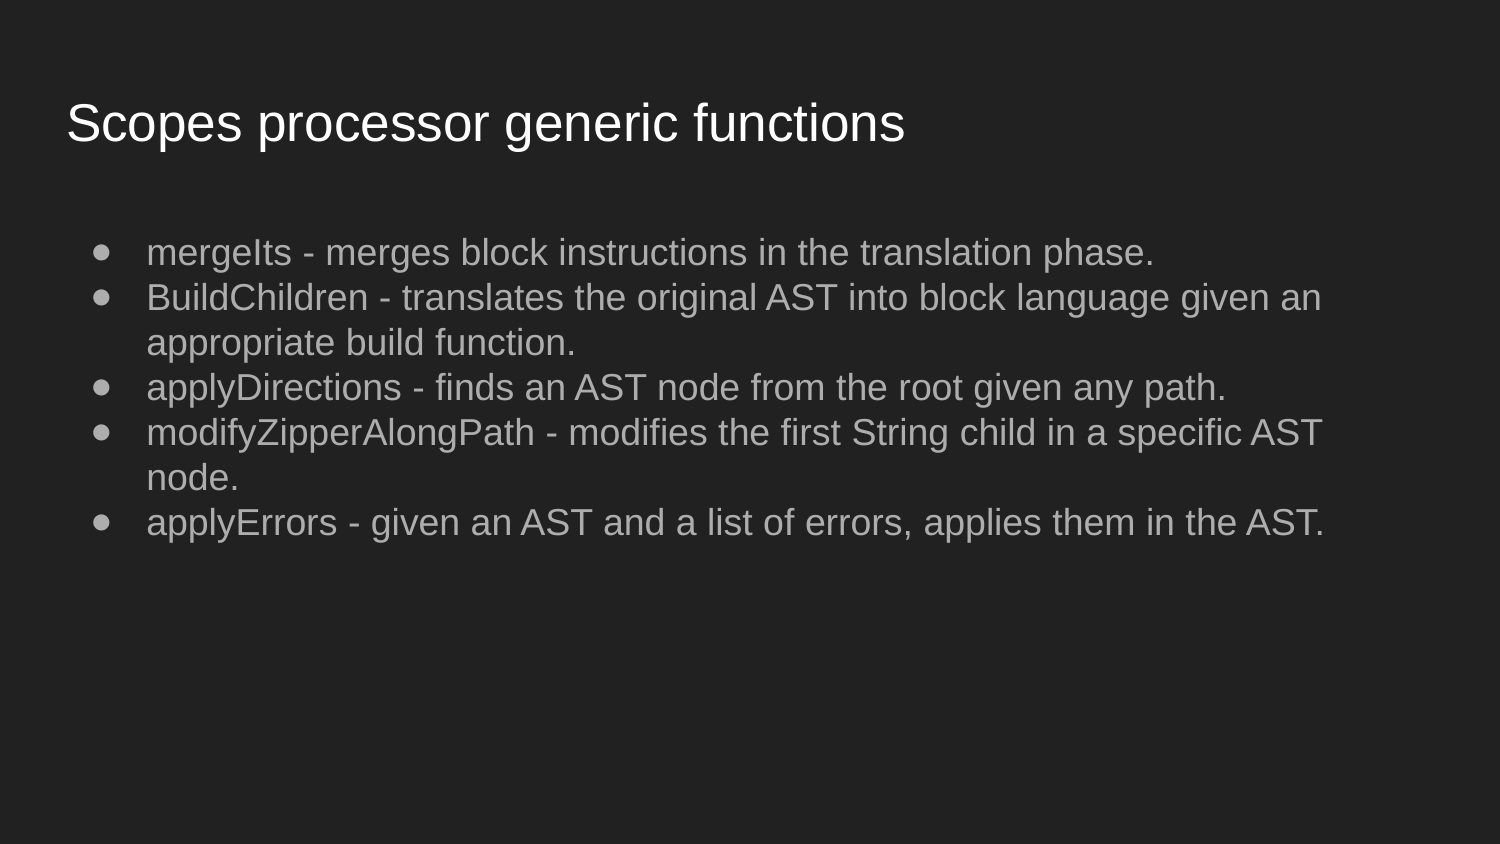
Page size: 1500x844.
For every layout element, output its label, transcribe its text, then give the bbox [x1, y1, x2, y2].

text_box mergeIts - merges block instructions in the translation phase. BuildChildren - translates the original AST into block language given an appropriate build function. applyDirections - finds an AST node from the root given any path. modifyZipperAlongPath - modifies the first String child in a specific AST node. applyErrors - given an AST and a list of errors, applies them in the AST. [56, 213, 1394, 744]
title Scopes processor generic functions [51, 72, 1449, 167]
